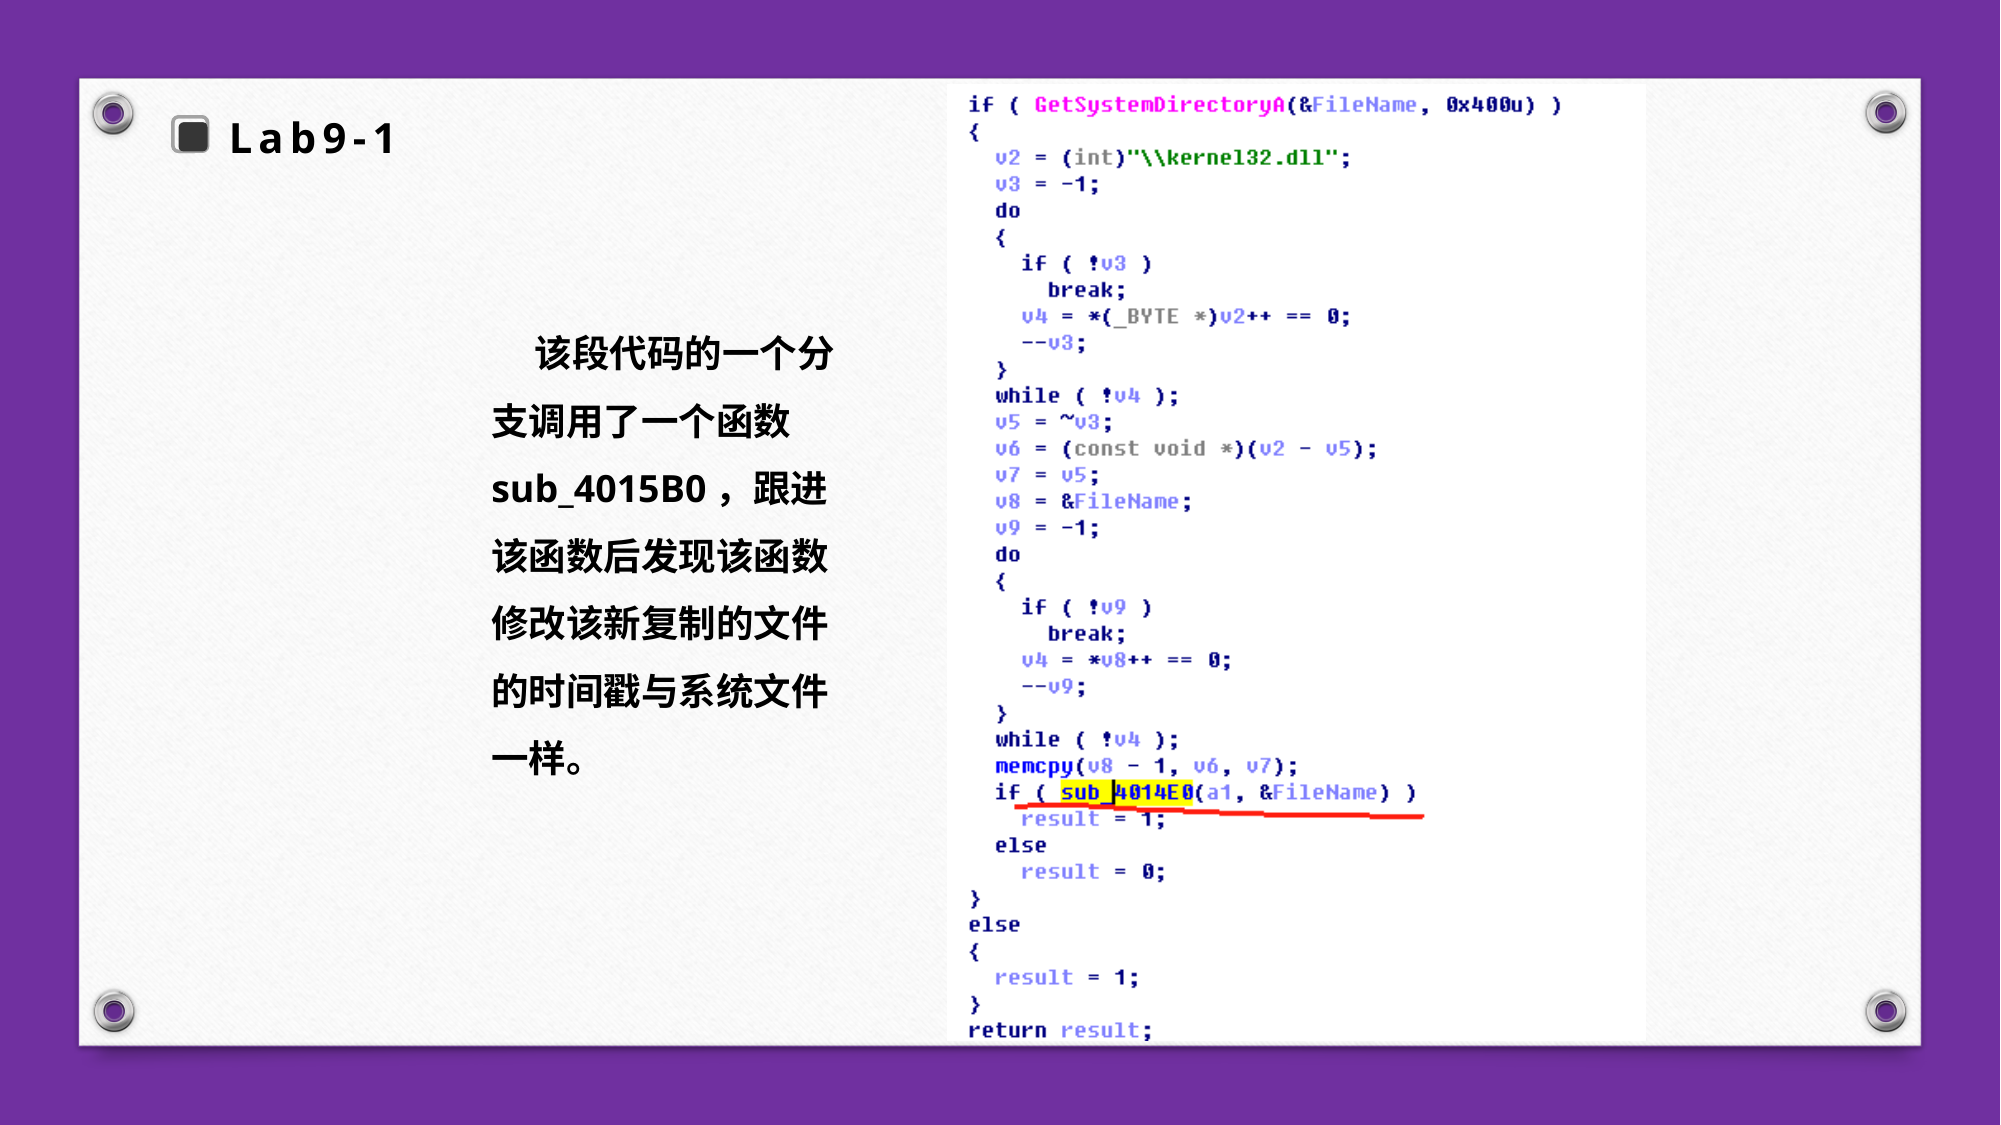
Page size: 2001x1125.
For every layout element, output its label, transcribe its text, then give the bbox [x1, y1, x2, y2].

picture [0, 0, 2000, 1125]
text_box 该段代码的一个分支调用了一个函数sub_4015B0，跟进该函数后发现该函数修改该新复制的文件的时间戳与系统文件一样。 [354, 300, 853, 788]
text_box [172, 116, 208, 152]
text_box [172, 103, 612, 170]
